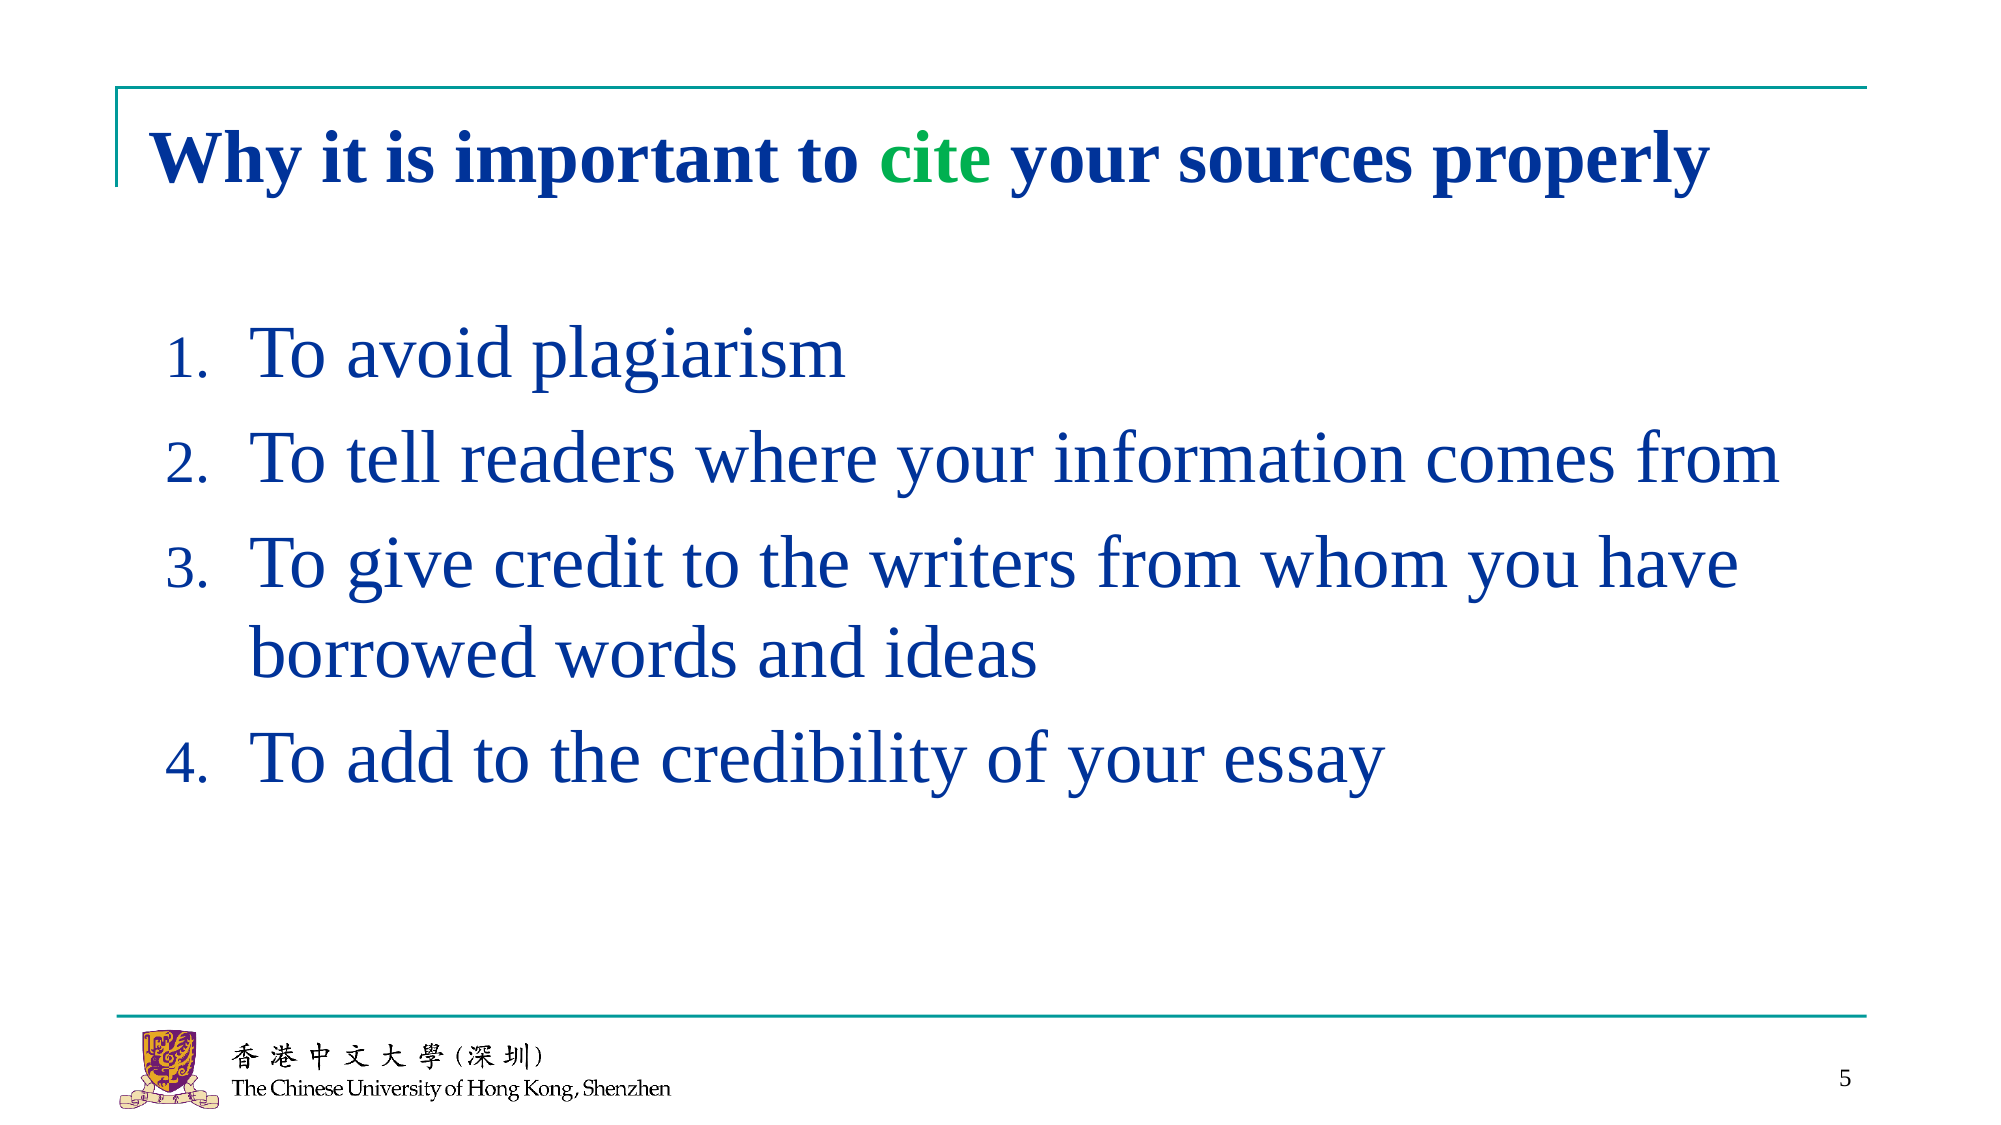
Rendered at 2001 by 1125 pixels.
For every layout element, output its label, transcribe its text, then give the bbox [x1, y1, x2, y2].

slide_number 5 [1399, 1023, 1867, 1100]
picture [67, 995, 723, 1125]
list To avoid plagiarism To tell readers where your information comes from To give credit to the writers from whom you have borrowed words and ideas To add to the credibility of your essay [150, 295, 1867, 1025]
title Why it is important to cite your sources properly [133, 99, 1850, 247]
